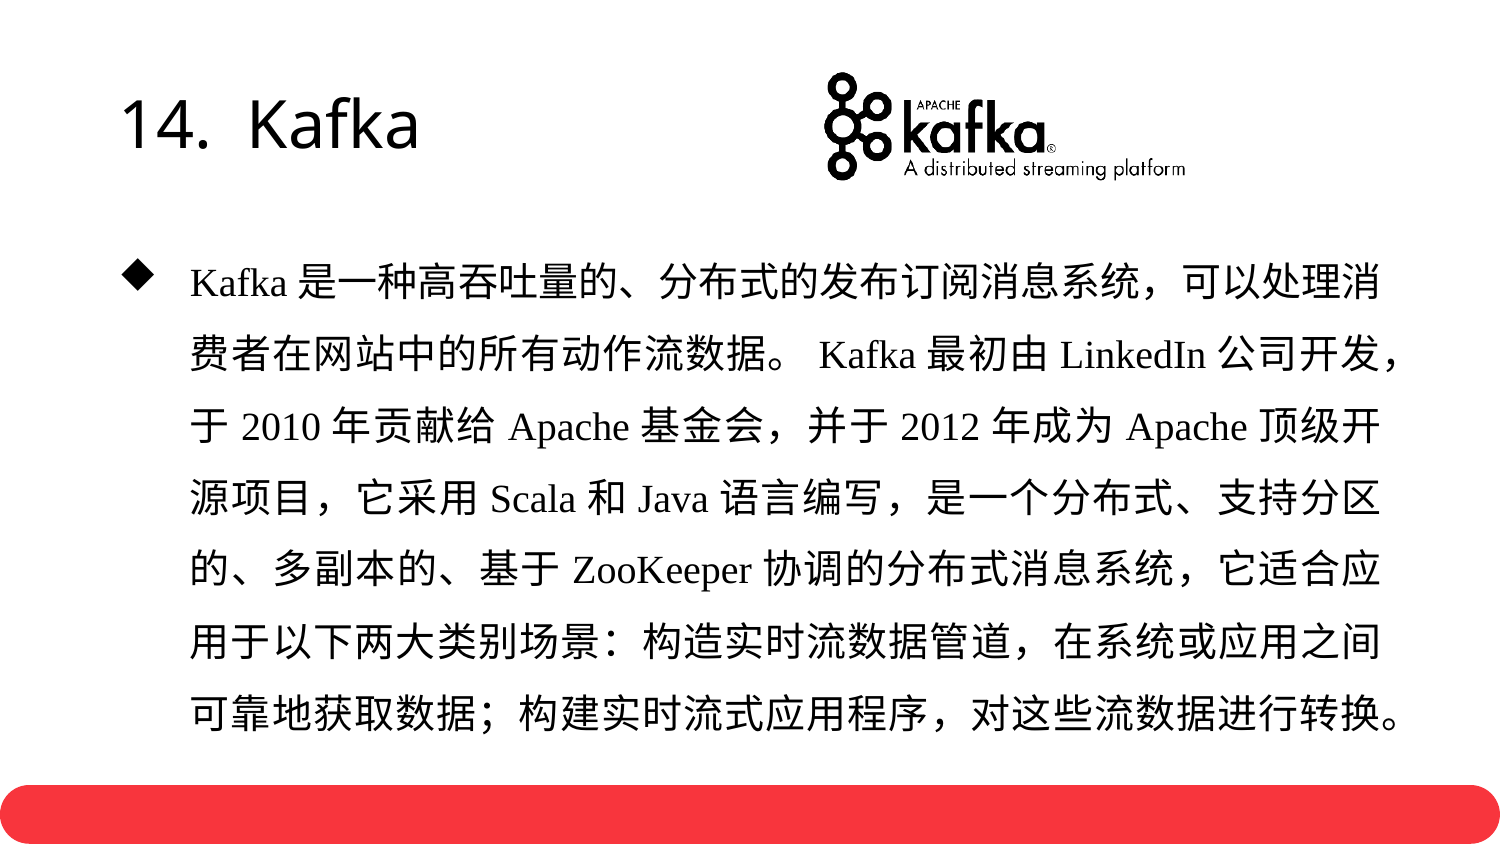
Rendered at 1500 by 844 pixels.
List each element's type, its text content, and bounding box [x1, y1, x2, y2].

title 14. Kafka [103, 44, 1397, 208]
picture [822, 71, 1187, 181]
list Kafka是一种高吞吐量的、分布式的发布订阅消息系统，可以处理消费者在网站中的所有动作流数据。Kafka最初由LinkedIn公司开发，于2010年贡献给Apache基金会，并于2012年成为Apache顶级开源项目，它采用Scala和Java语言编写，是一个分布式、支持分区的、多副本的、基于ZooKeeper协调的分布式消息系统，它适合应用于以下两大类别场景：构造实时流数据管道，在系统或应用之间可靠地获取数据；构建实时流式应用程序，对这些流数据进行转换。 [103, 224, 1397, 760]
